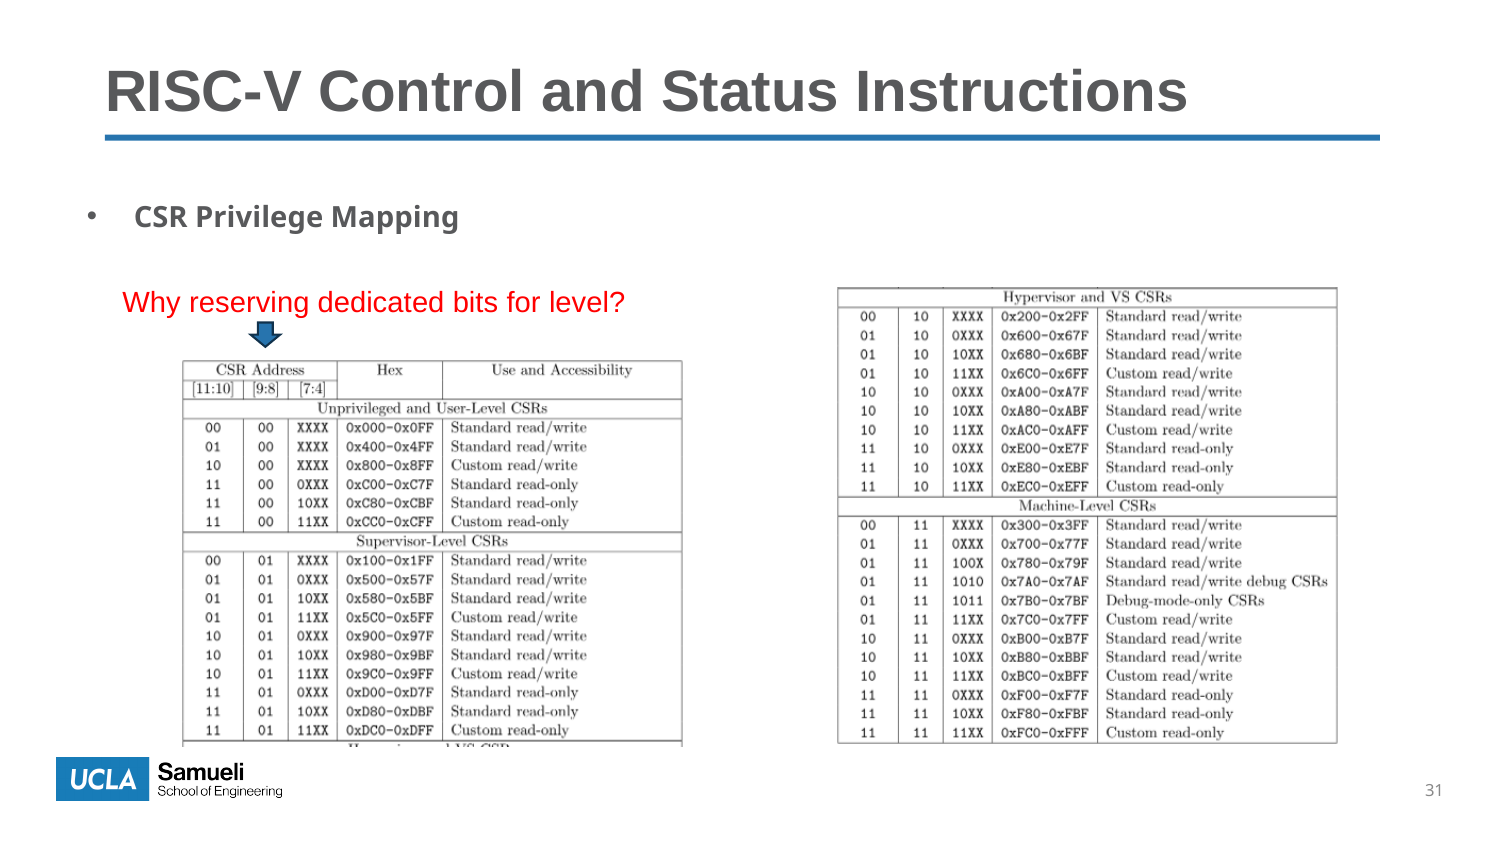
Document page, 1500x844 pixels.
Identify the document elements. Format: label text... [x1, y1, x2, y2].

picture [56, 757, 282, 801]
title RISC-V Control and Status Instructions [105, 60, 1444, 125]
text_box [122, 283, 724, 347]
picture [833, 286, 1343, 747]
slide_number 31 [1425, 780, 1500, 840]
list CSR Privilege Mapping [86, 198, 1148, 234]
picture [178, 355, 688, 747]
